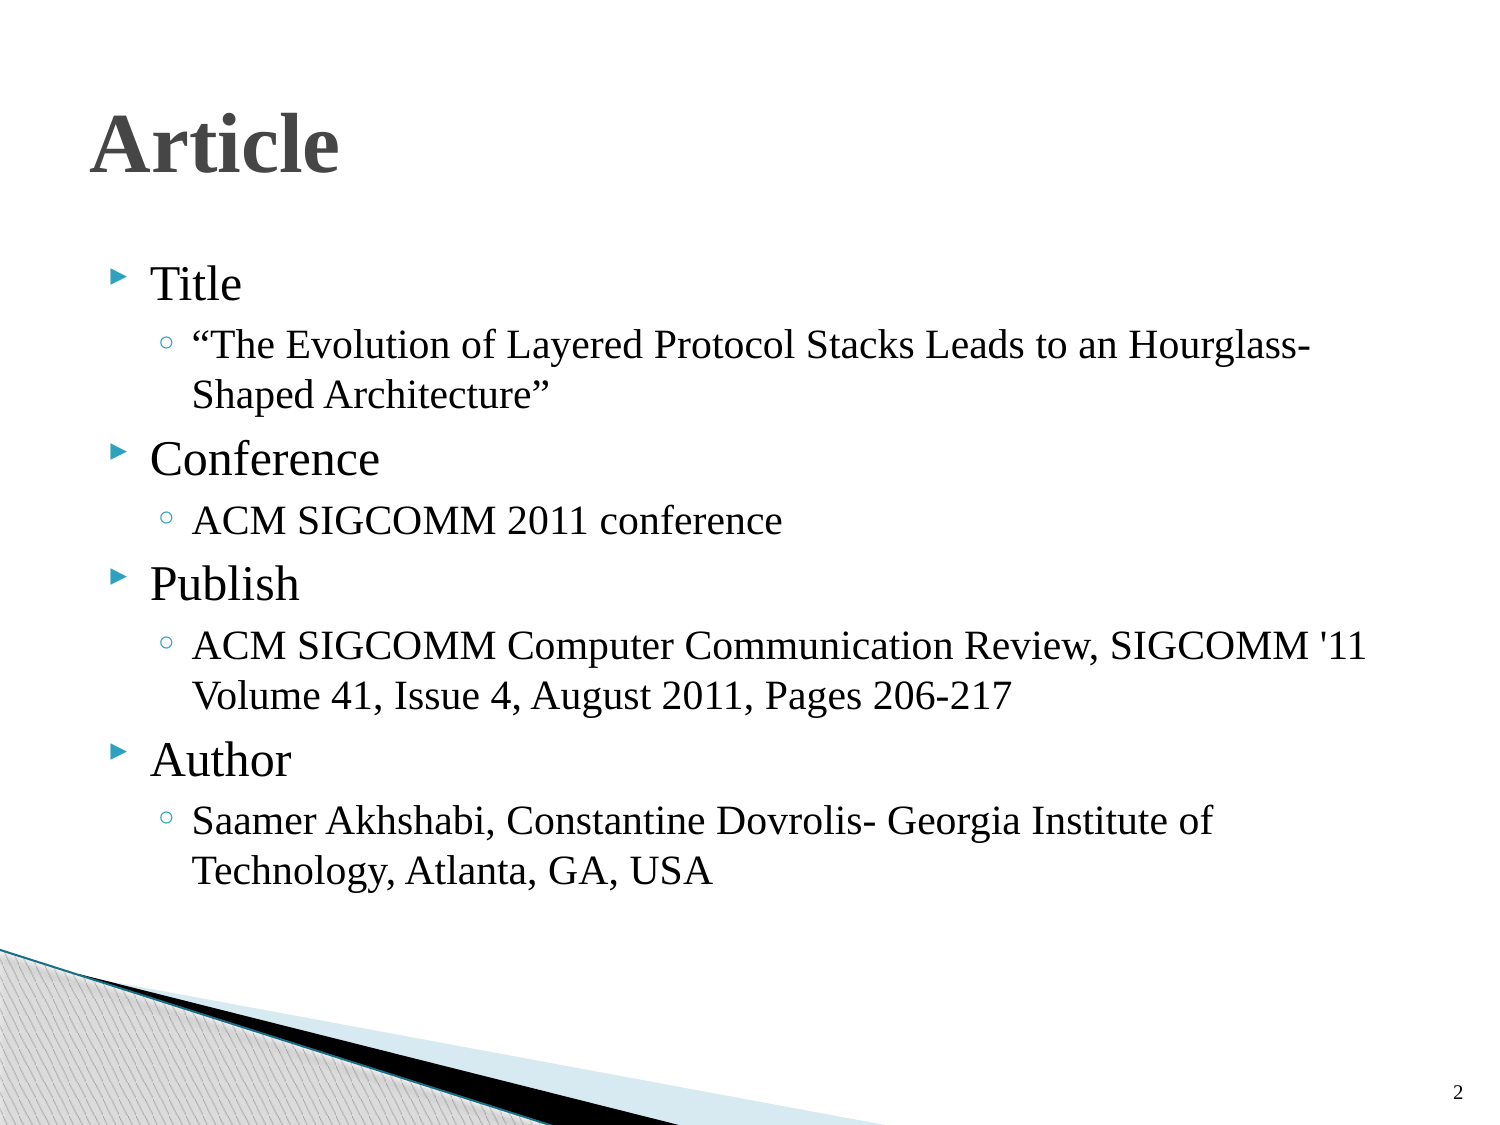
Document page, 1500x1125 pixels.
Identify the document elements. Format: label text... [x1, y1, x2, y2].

slide_number 2 [1418, 1051, 1479, 1112]
title Article [75, 45, 1425, 233]
list Title “The Evolution of Layered Protocol Stacks Leads to an Hourglass-Shaped Architecture” Conference ACM SIGCOMM 2011 conference Publish ACM SIGCOMM Computer Communication Review, SIGCOMM '11 Volume 41, Issue 4, August 2011, Pages 206-217 Author Saamer Akhshabi, Constantine Dovrolis- Georgia Institute of Technology, Atlanta, GA, USA [75, 243, 1425, 986]
